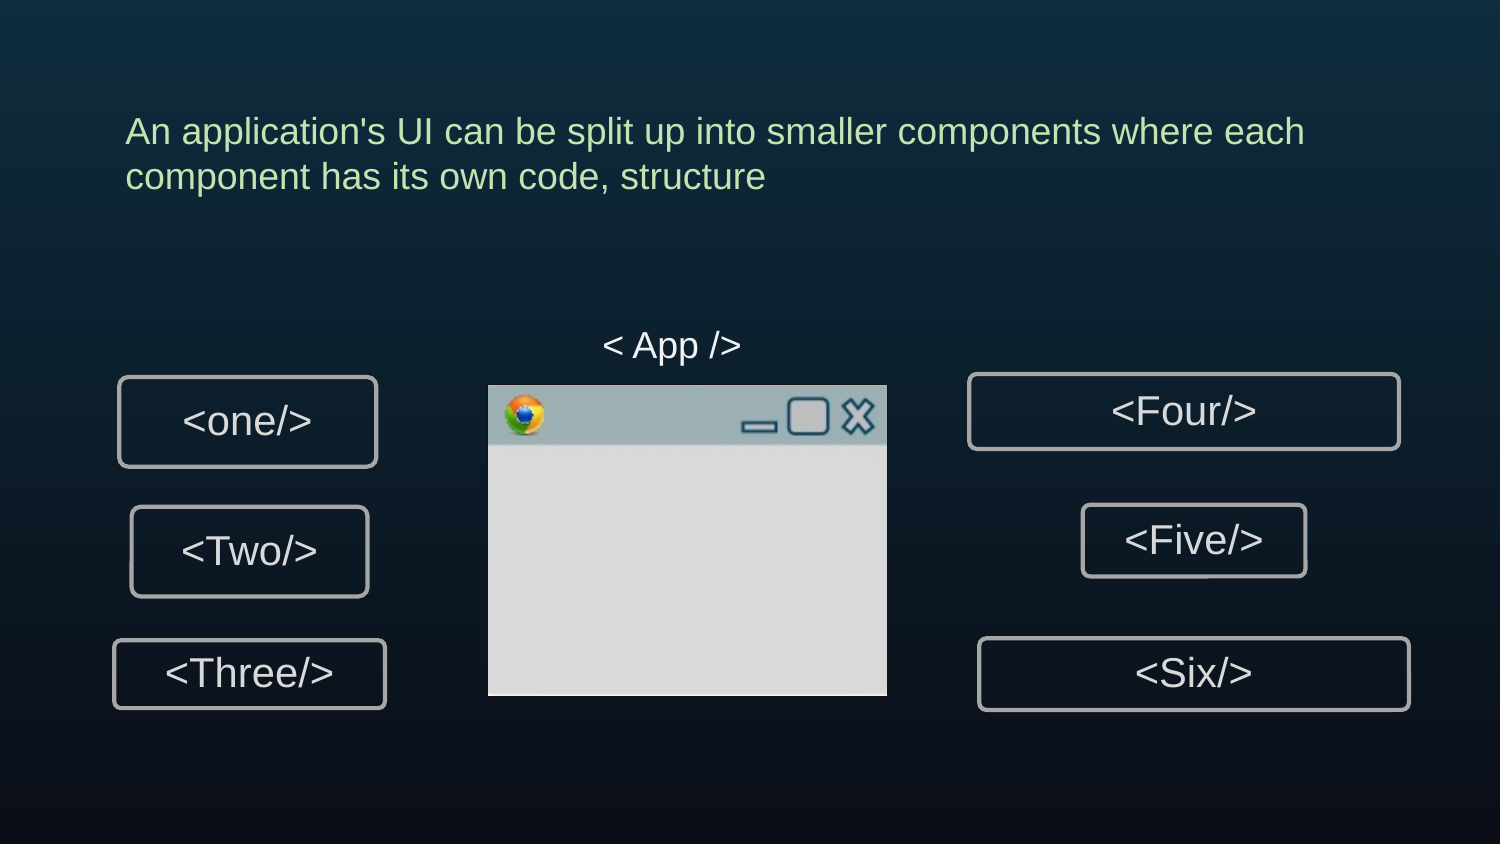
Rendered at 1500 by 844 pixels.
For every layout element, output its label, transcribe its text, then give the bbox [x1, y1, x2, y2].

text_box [113, 639, 386, 709]
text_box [1082, 504, 1306, 577]
text_box An application's UI can be split up into smaller components where each component has its own code, structure [110, 99, 1397, 262]
text_box < App /> [587, 313, 788, 374]
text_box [969, 373, 1400, 450]
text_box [118, 376, 377, 467]
picture [487, 384, 888, 698]
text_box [131, 506, 368, 597]
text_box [978, 638, 1410, 711]
